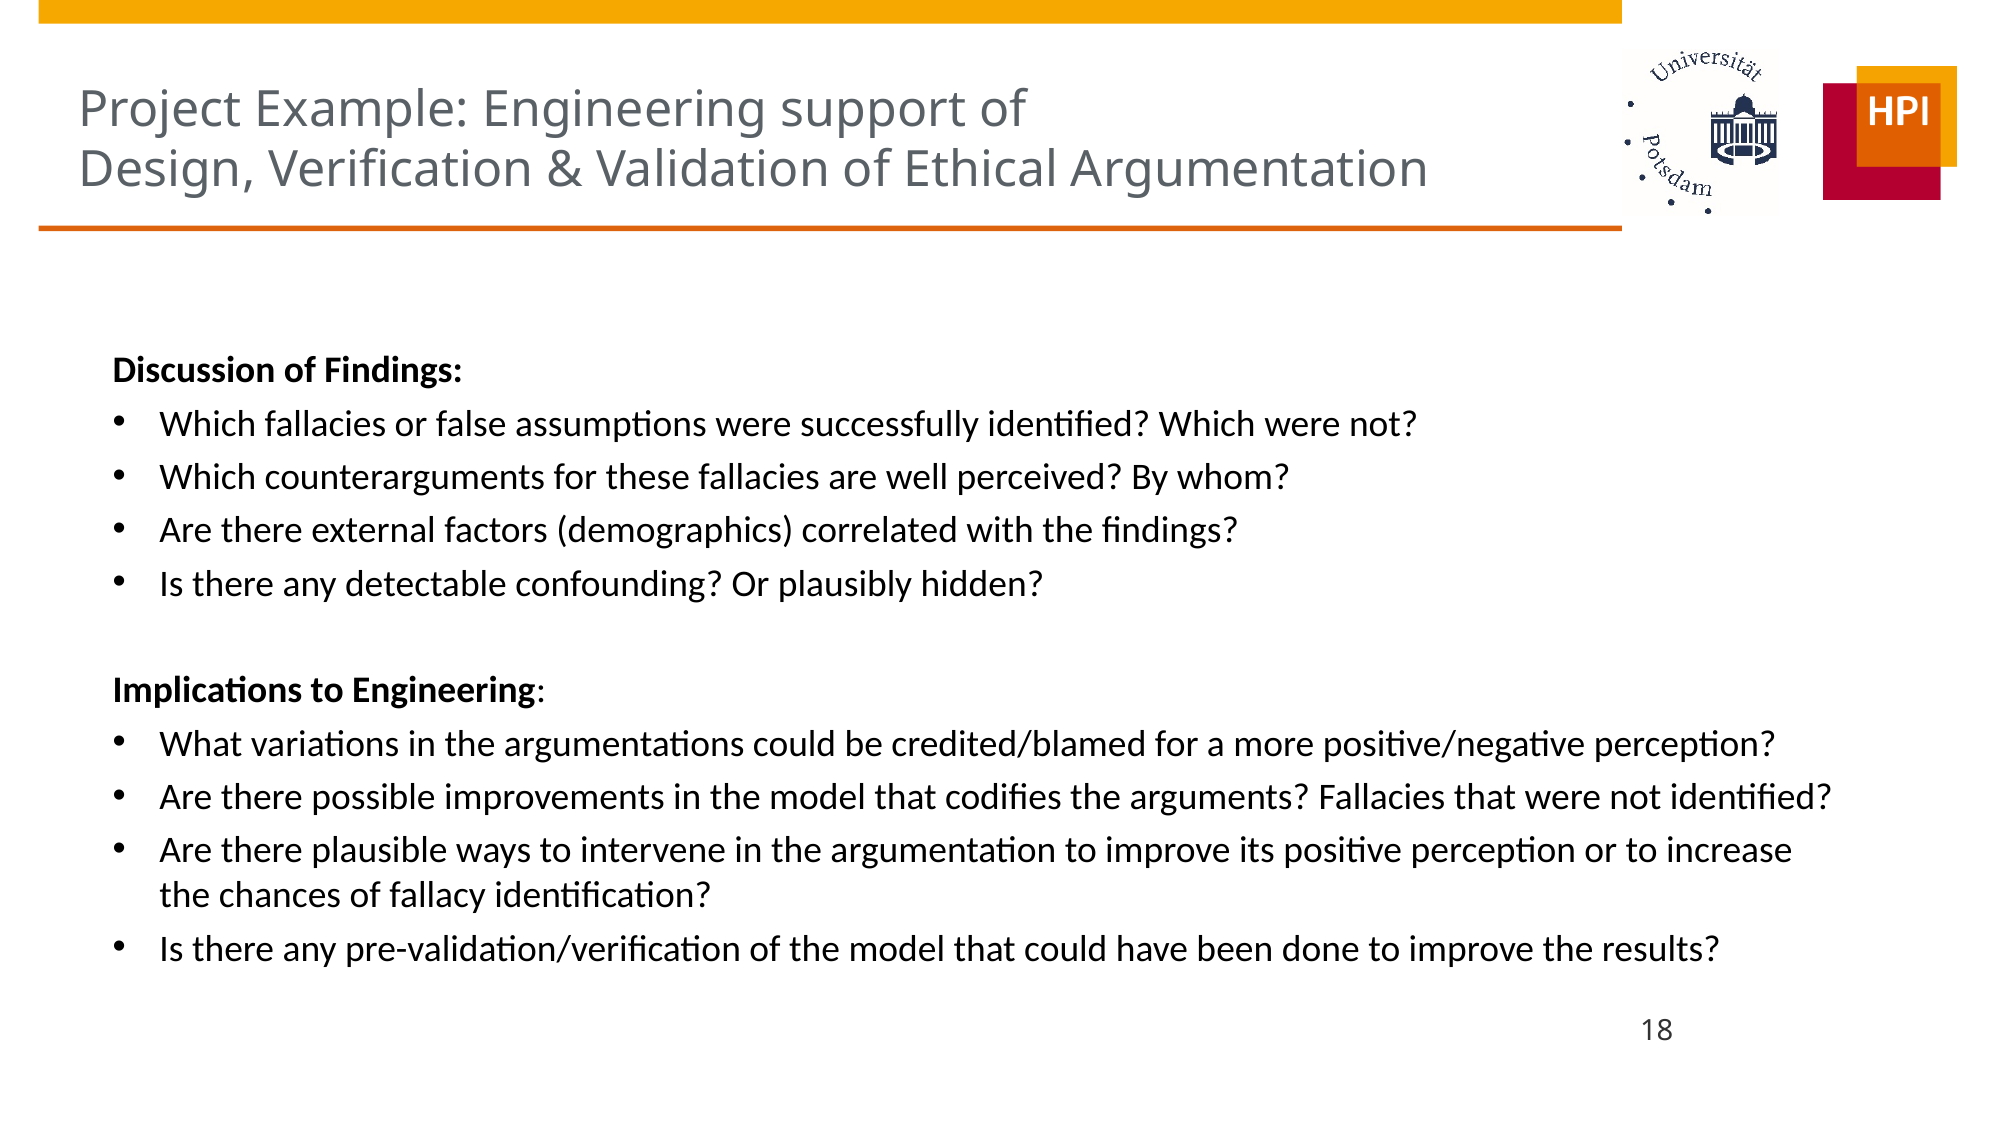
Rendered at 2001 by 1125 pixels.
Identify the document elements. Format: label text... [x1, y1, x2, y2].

slide_number 18 [1622, 1011, 1961, 1051]
picture [1823, 66, 1957, 200]
list Discussion of Findings: Which fallacies or false assumptions were successfully identified? Which were not? Which counterarguments for these fallacies are well perceived? By whom? Are there external factors (demographics) correlated with the findings? Is there any detectable confounding? Or plausibly hidden? Implications to Engineering: What variations in the argumentations could be credited/blamed for a more positive/negative perception? Are there possible improvements in the model that codifies the arguments? Fallacies that were not identified? Are there plausible ways to intervene in the argumentation to improve its positive perception or to increase the chances of fallacy identification? Is there any pre-validation/verification of the model that could have been done to improve the results? [112, 253, 1838, 1114]
picture [1649, 49, 1779, 216]
title Project Example: Engineering support of Design, Verification & Validation of Ethical Argumentation [78, 23, 1649, 227]
